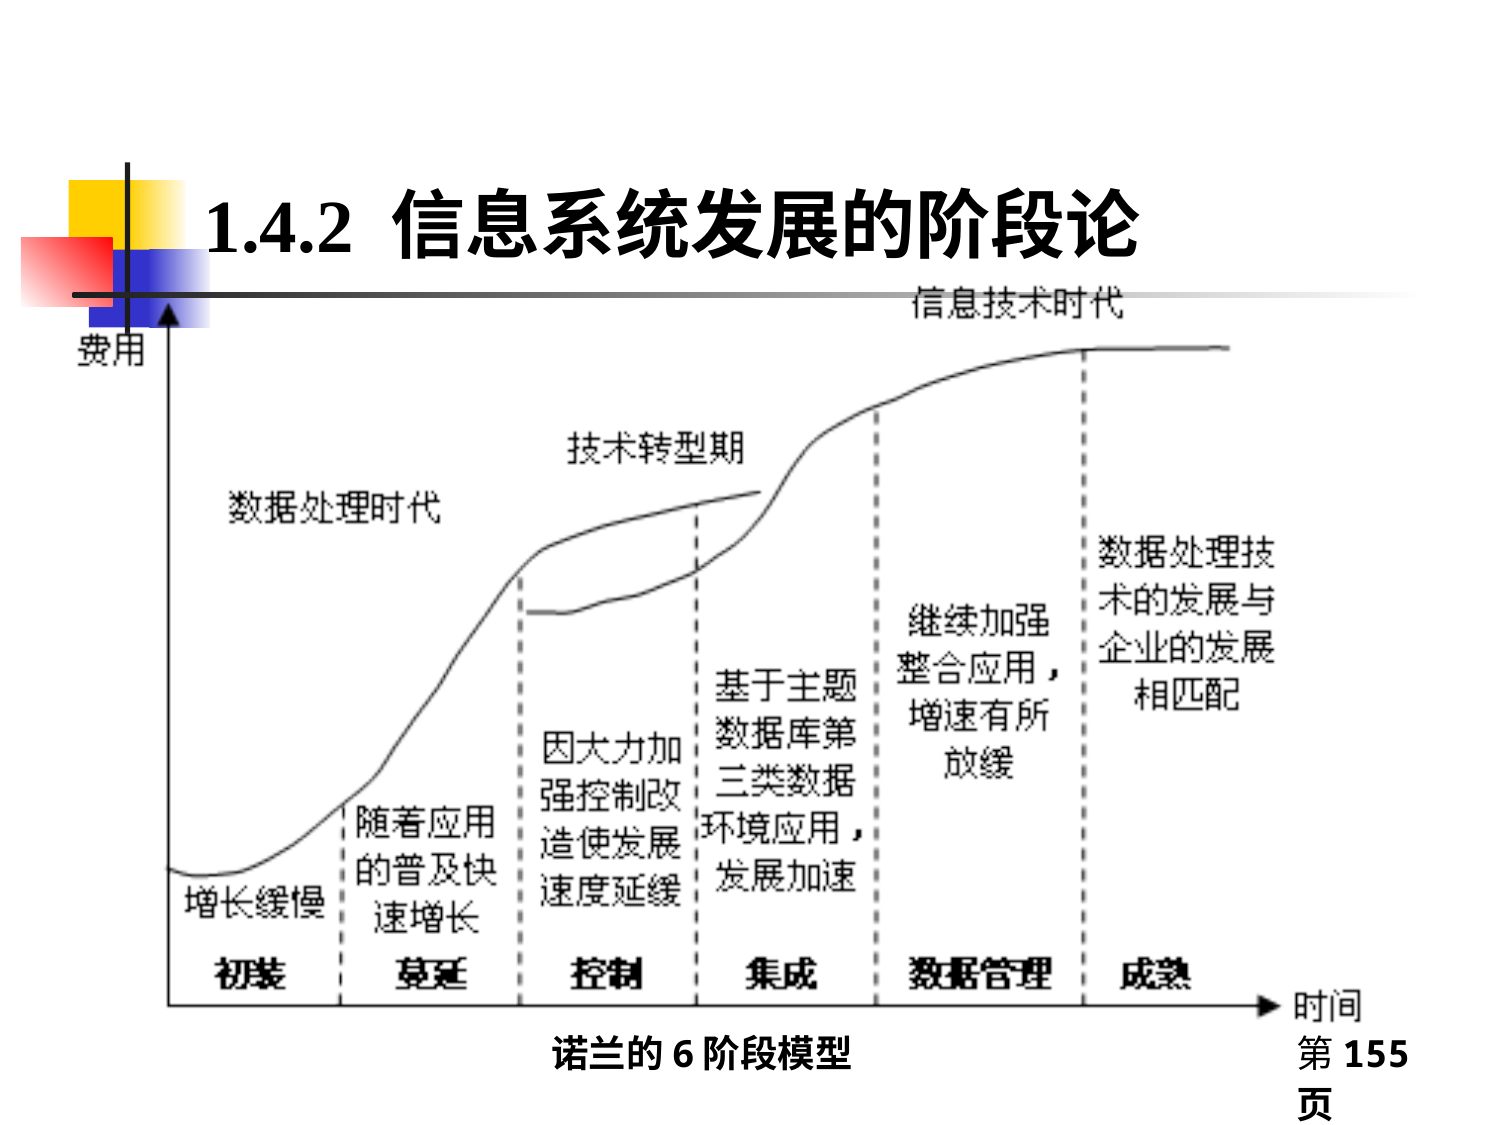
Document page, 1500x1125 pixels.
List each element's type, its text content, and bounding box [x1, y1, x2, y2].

text_box 诺兰的6阶段模型 [501, 1040, 1022, 1083]
picture [64, 278, 1388, 1033]
title 1.4.2 信息系统发展的阶段论 [188, 34, 1468, 276]
